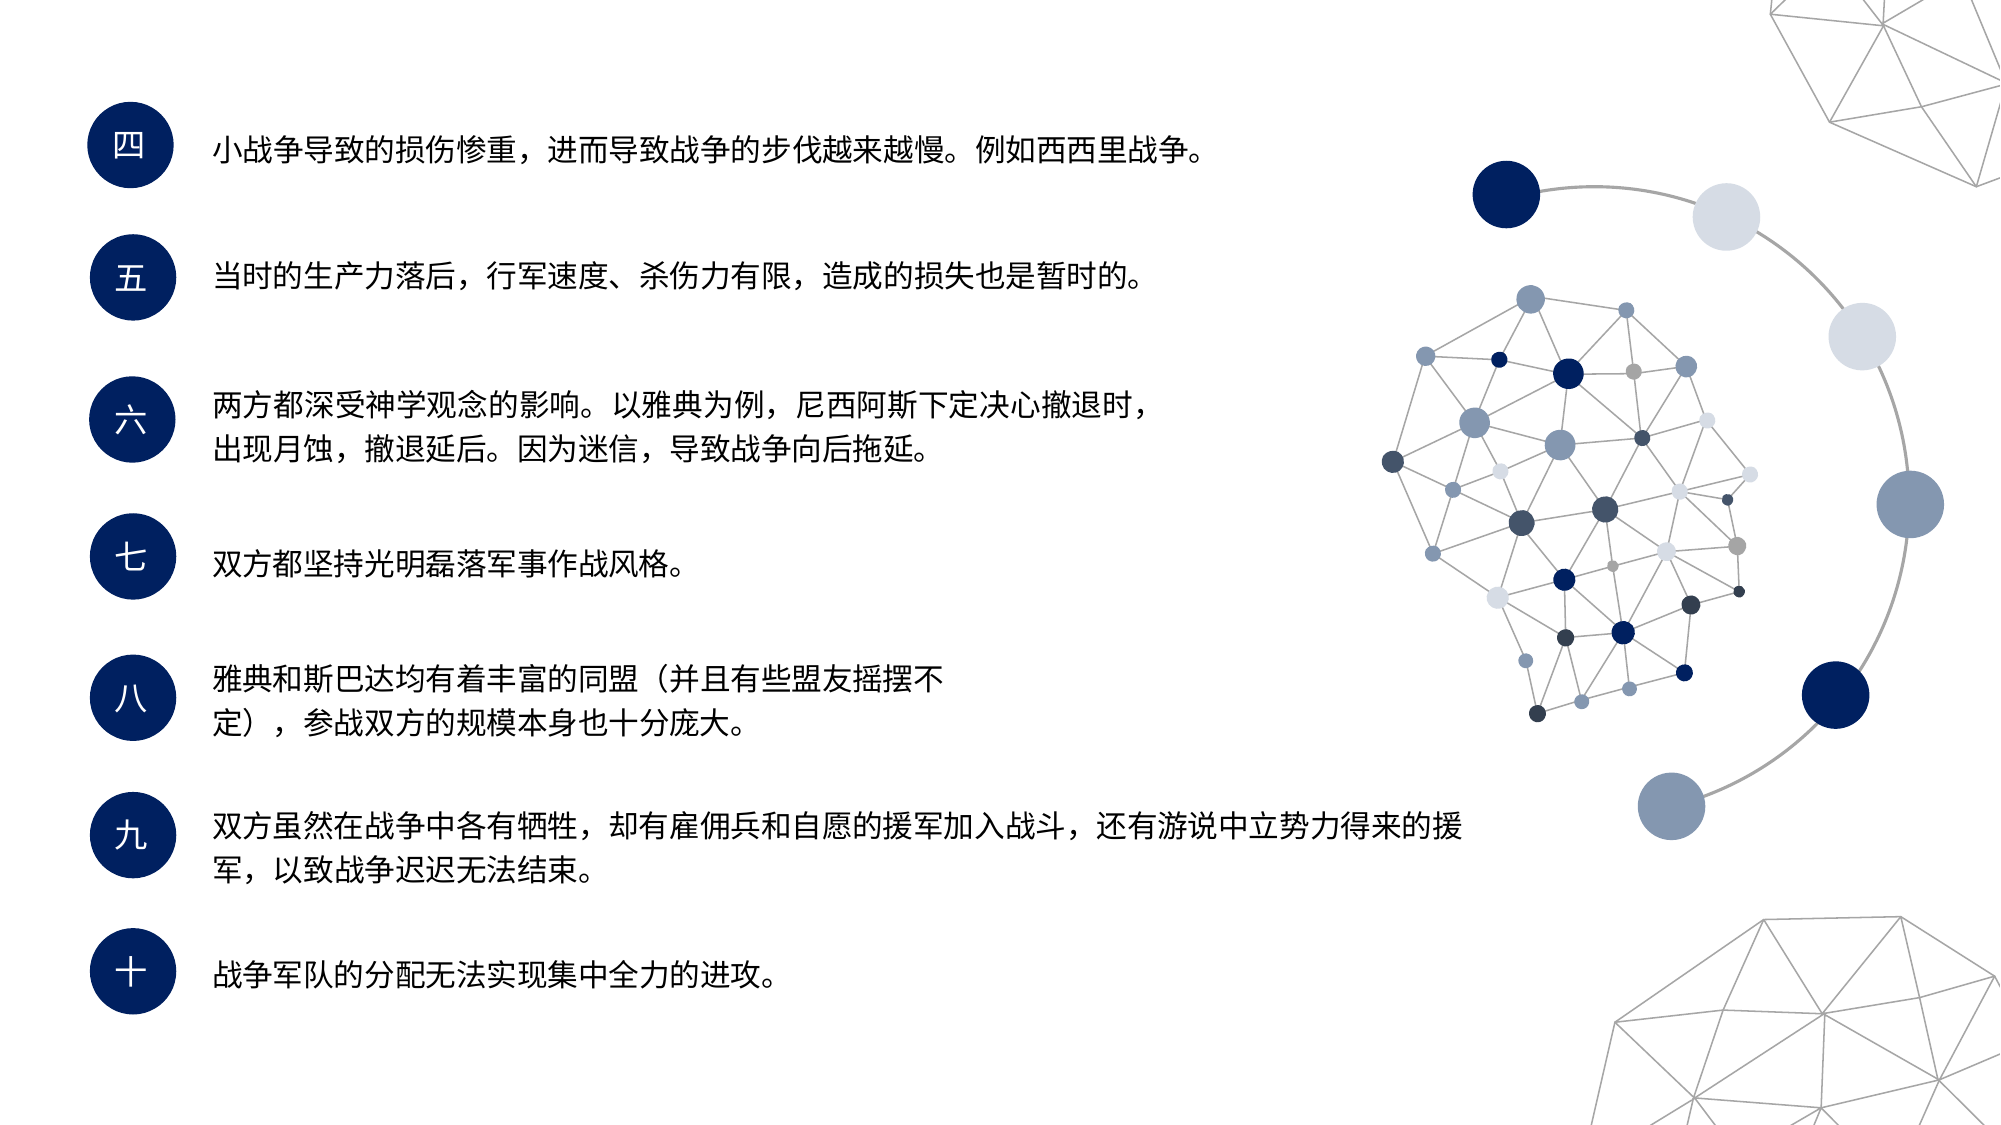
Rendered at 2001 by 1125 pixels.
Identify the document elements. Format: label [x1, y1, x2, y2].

text_box [1495, 145, 1932, 847]
text_box [1591, 916, 2000, 1125]
text_box [1770, 0, 2000, 187]
text_box [87, 101, 1495, 1045]
